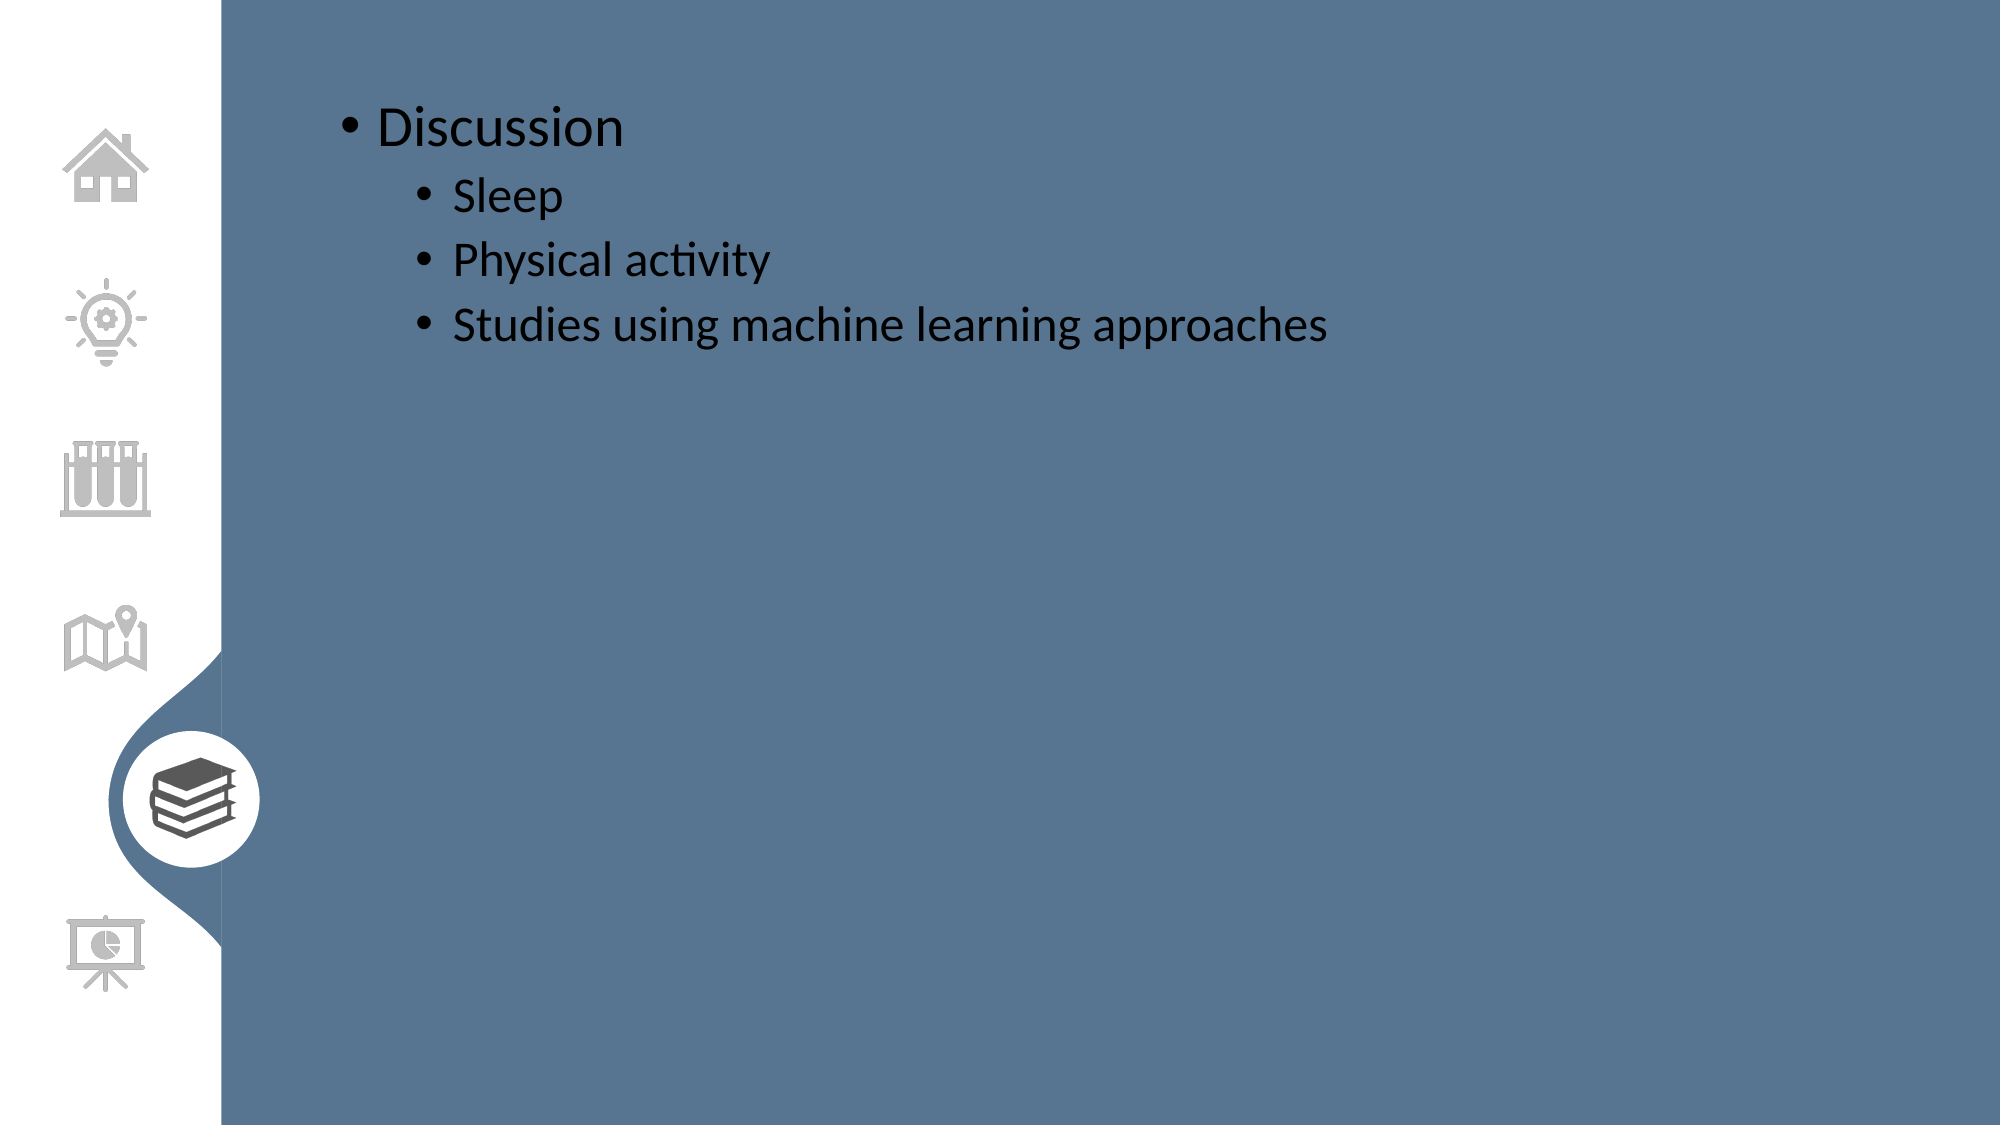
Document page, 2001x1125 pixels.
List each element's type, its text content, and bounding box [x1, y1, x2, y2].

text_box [122, 730, 260, 868]
picture [56, 904, 155, 1002]
picture [56, 430, 155, 528]
text_box [0, 0, 223, 1125]
picture [58, 274, 156, 372]
picture [56, 588, 155, 687]
picture [56, 753, 154, 851]
picture [56, 116, 155, 214]
list Discussion Sleep Physical activity Studies using machine learning approaches [325, 88, 2000, 803]
